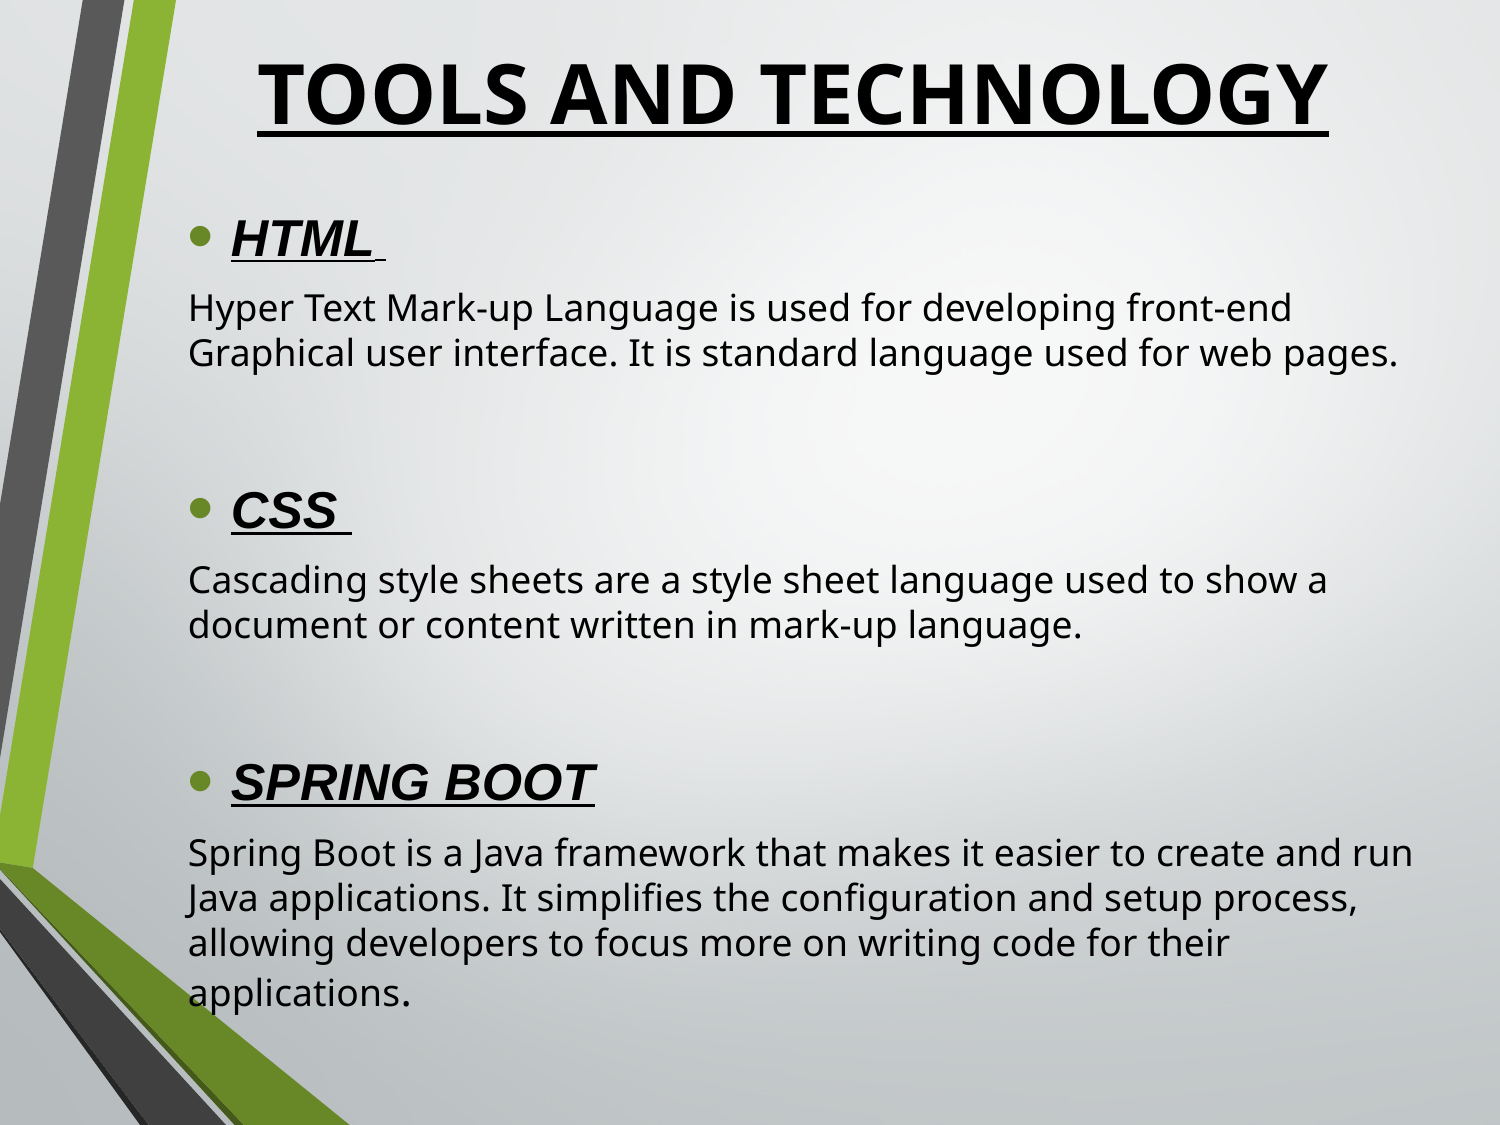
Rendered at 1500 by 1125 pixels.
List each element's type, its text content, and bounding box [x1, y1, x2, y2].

list HTML Hyper Text Mark-up Language is used for developing front-end Graphical user interface. It is standard language used for web pages. CSS Cascading style sheets are a style sheet language used to show a document or content written in mark-up language. SPRING BOOT Spring Boot is a Java framework that makes it easier to create and run Java applications. It simplifies the configuration and setup process, allowing developers to focus more on writing code for their applications. [172, 197, 1437, 1032]
title TOOLS AND TECHNOLOGY [161, 0, 1425, 182]
